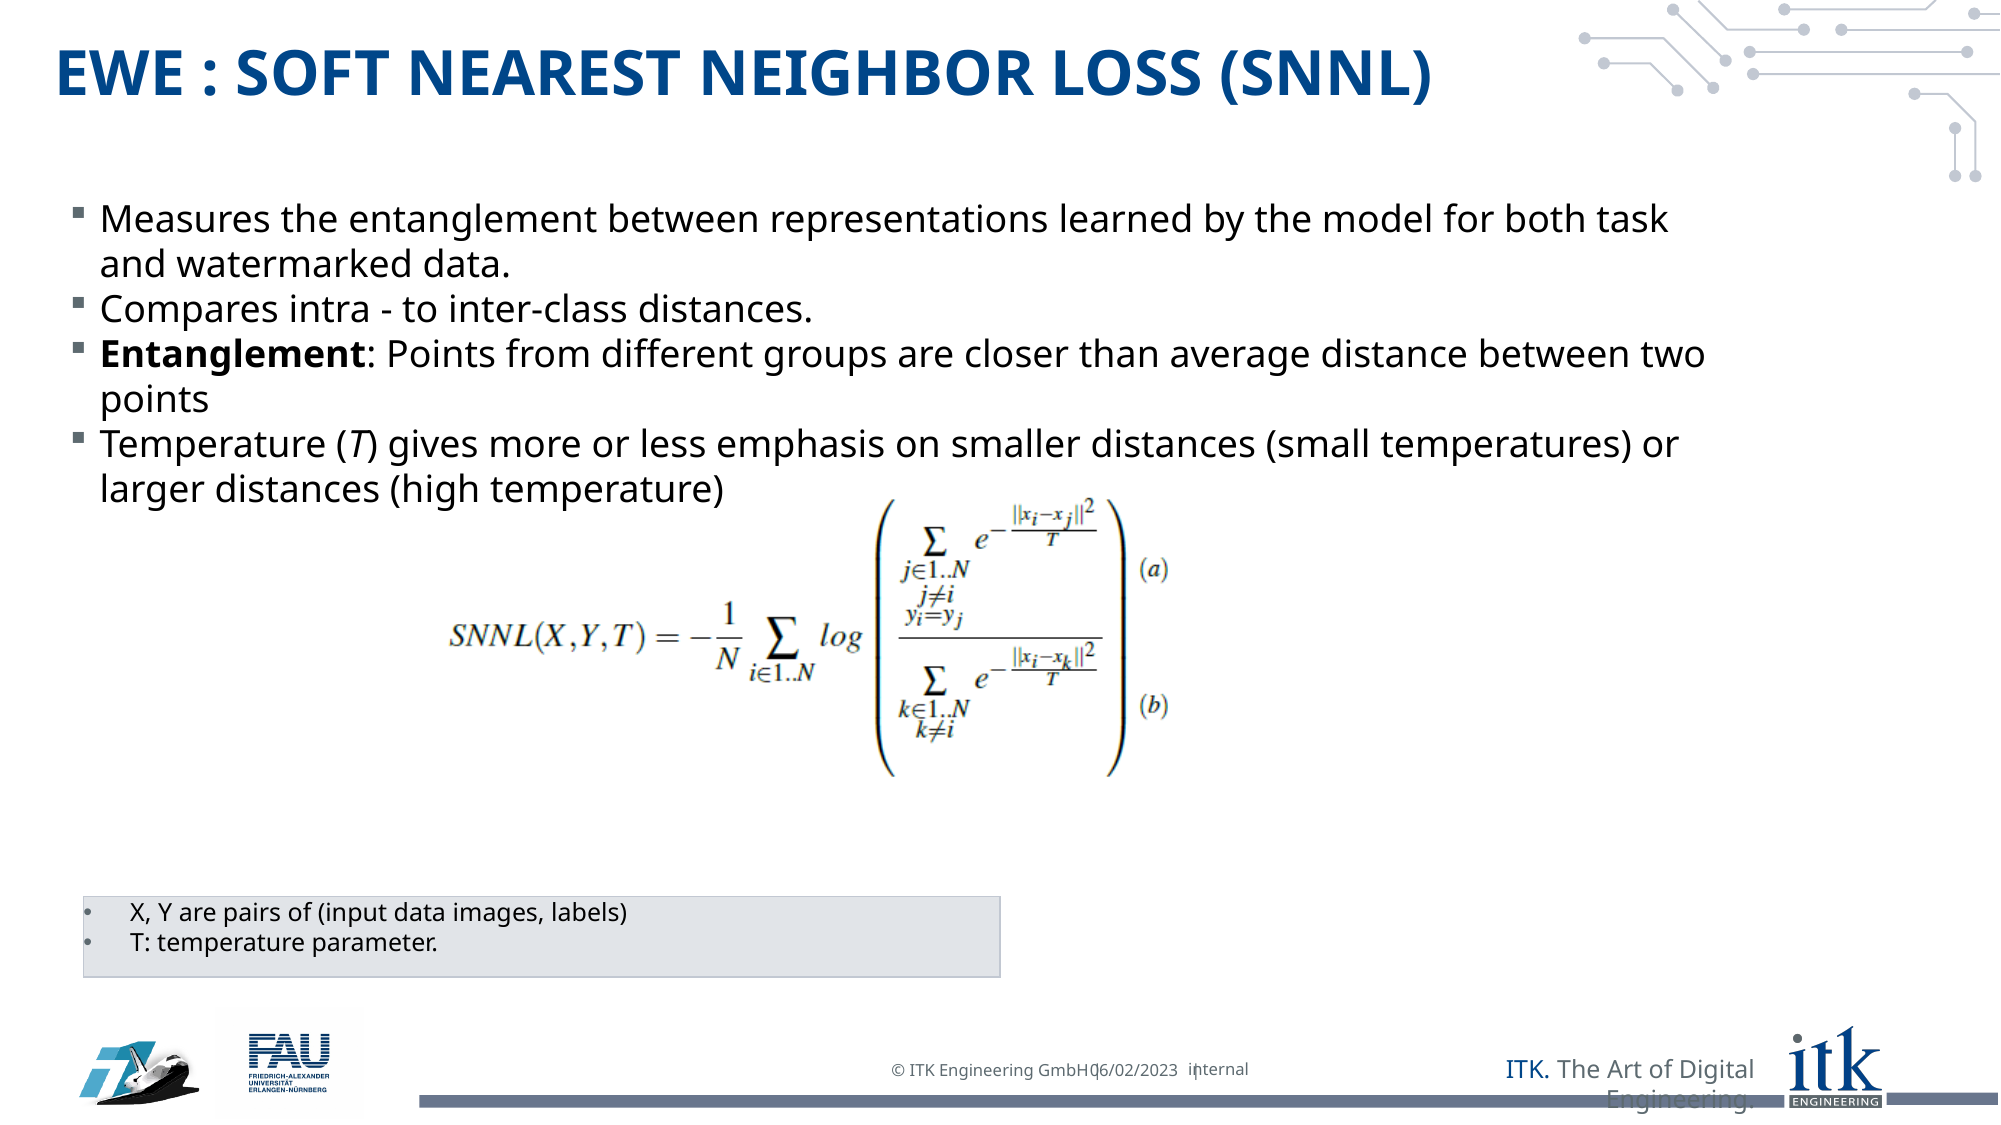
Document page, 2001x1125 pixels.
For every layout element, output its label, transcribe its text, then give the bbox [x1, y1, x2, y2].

text_box X, Y are pairs of (input data images, labels) T: temperature parameter. [83, 896, 1000, 978]
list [420, 488, 1181, 790]
picture [215, 1007, 364, 1119]
text_box Measures the entanglement between representations learned by the model for both task and watermarked data. Compares intra - to inter-class distances. Entanglement: Points from different groups are closer than average distance between two points Temperature (T) gives more or less emphasis on smaller distances (small temperatures) or larger distances (high temperature) [54, 187, 1733, 521]
text_box 06/02/2023 [1087, 1060, 1181, 1081]
picture [1789, 1026, 1882, 1108]
title EWE : Soft nearest neighbor loss (SNNL) [54, 32, 1605, 184]
text_box internal [1188, 1058, 1401, 1079]
picture [77, 1039, 200, 1108]
